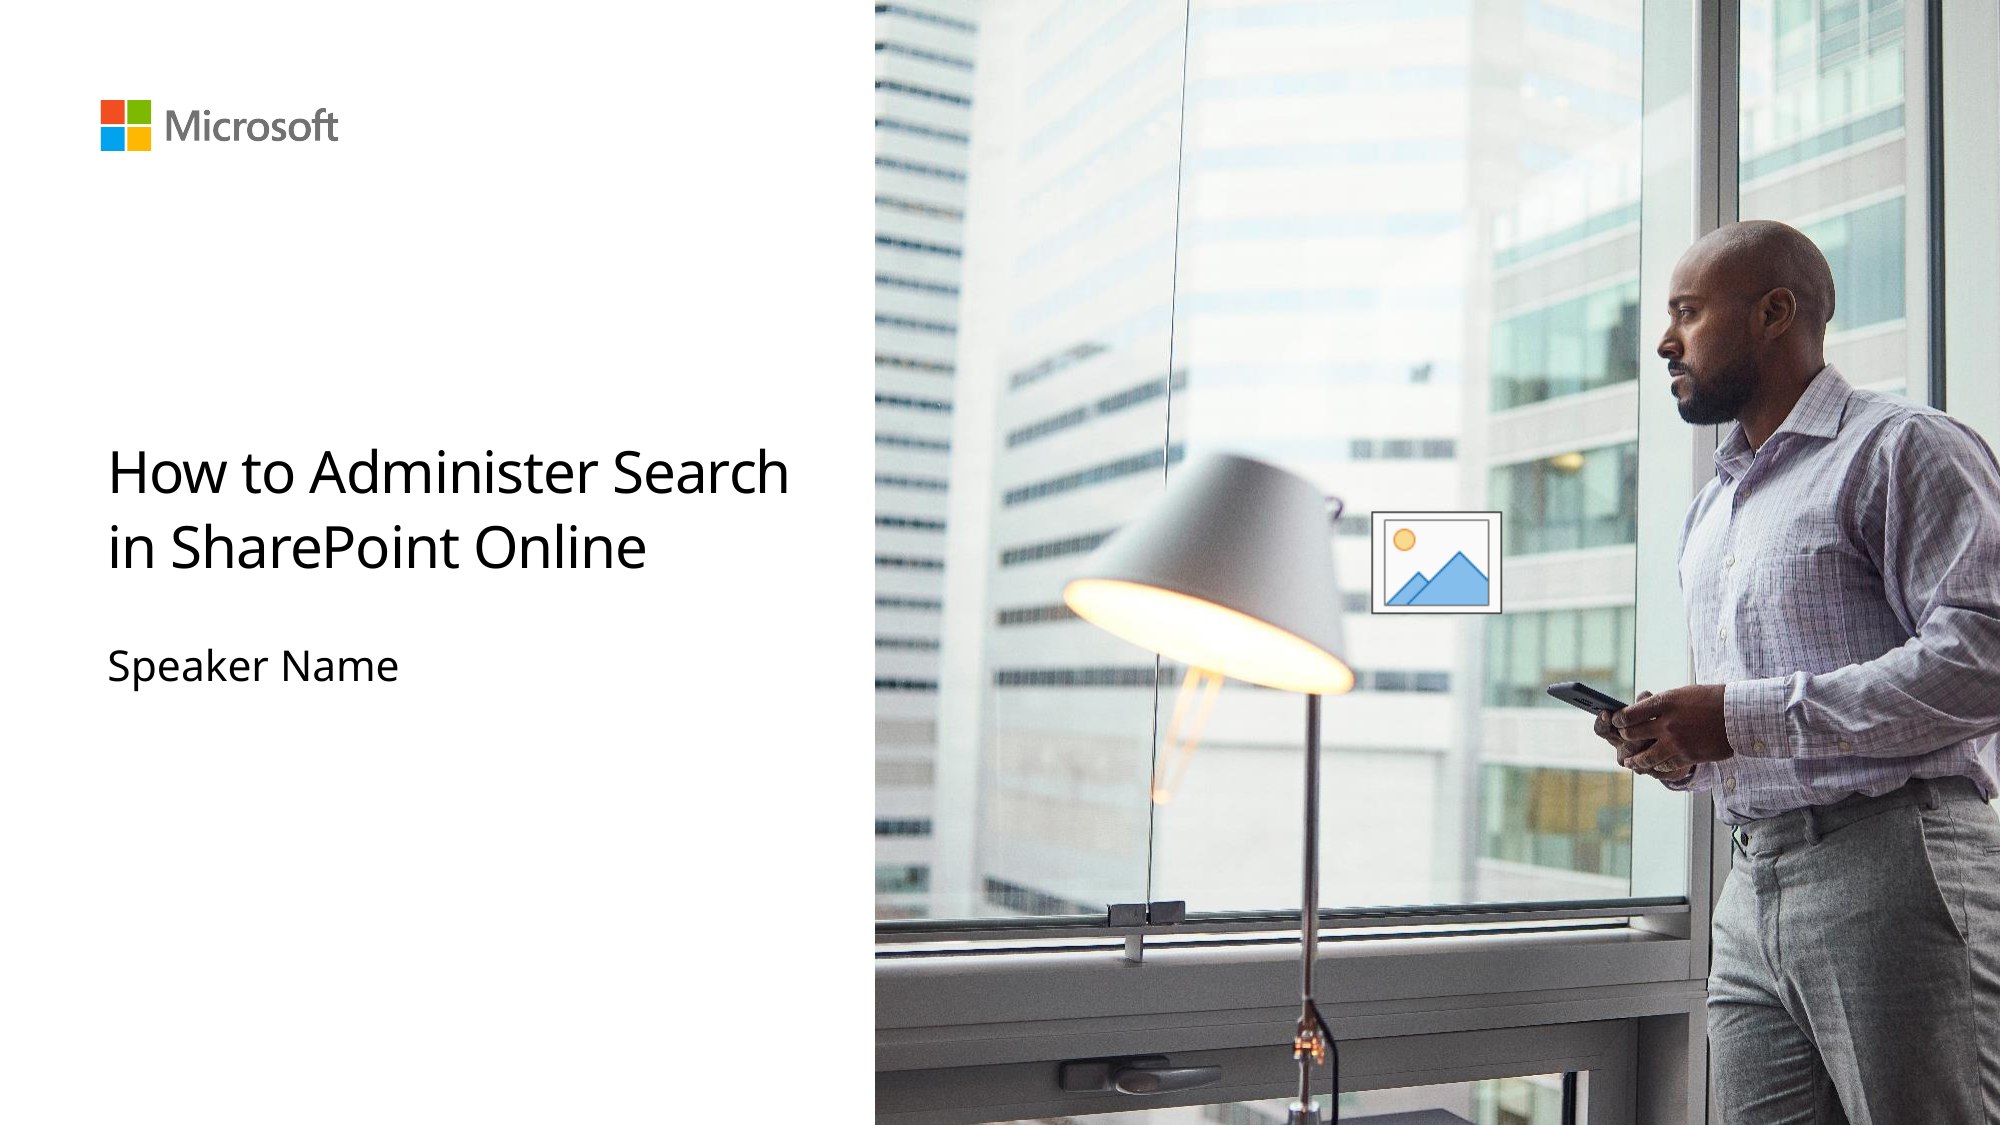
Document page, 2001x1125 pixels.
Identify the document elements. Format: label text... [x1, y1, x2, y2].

picture [874, 0, 2000, 1125]
title How to Administer Search in SharePoint Online [107, 408, 822, 588]
picture [50, 49, 389, 202]
subtitle Speaker Name [107, 638, 822, 690]
